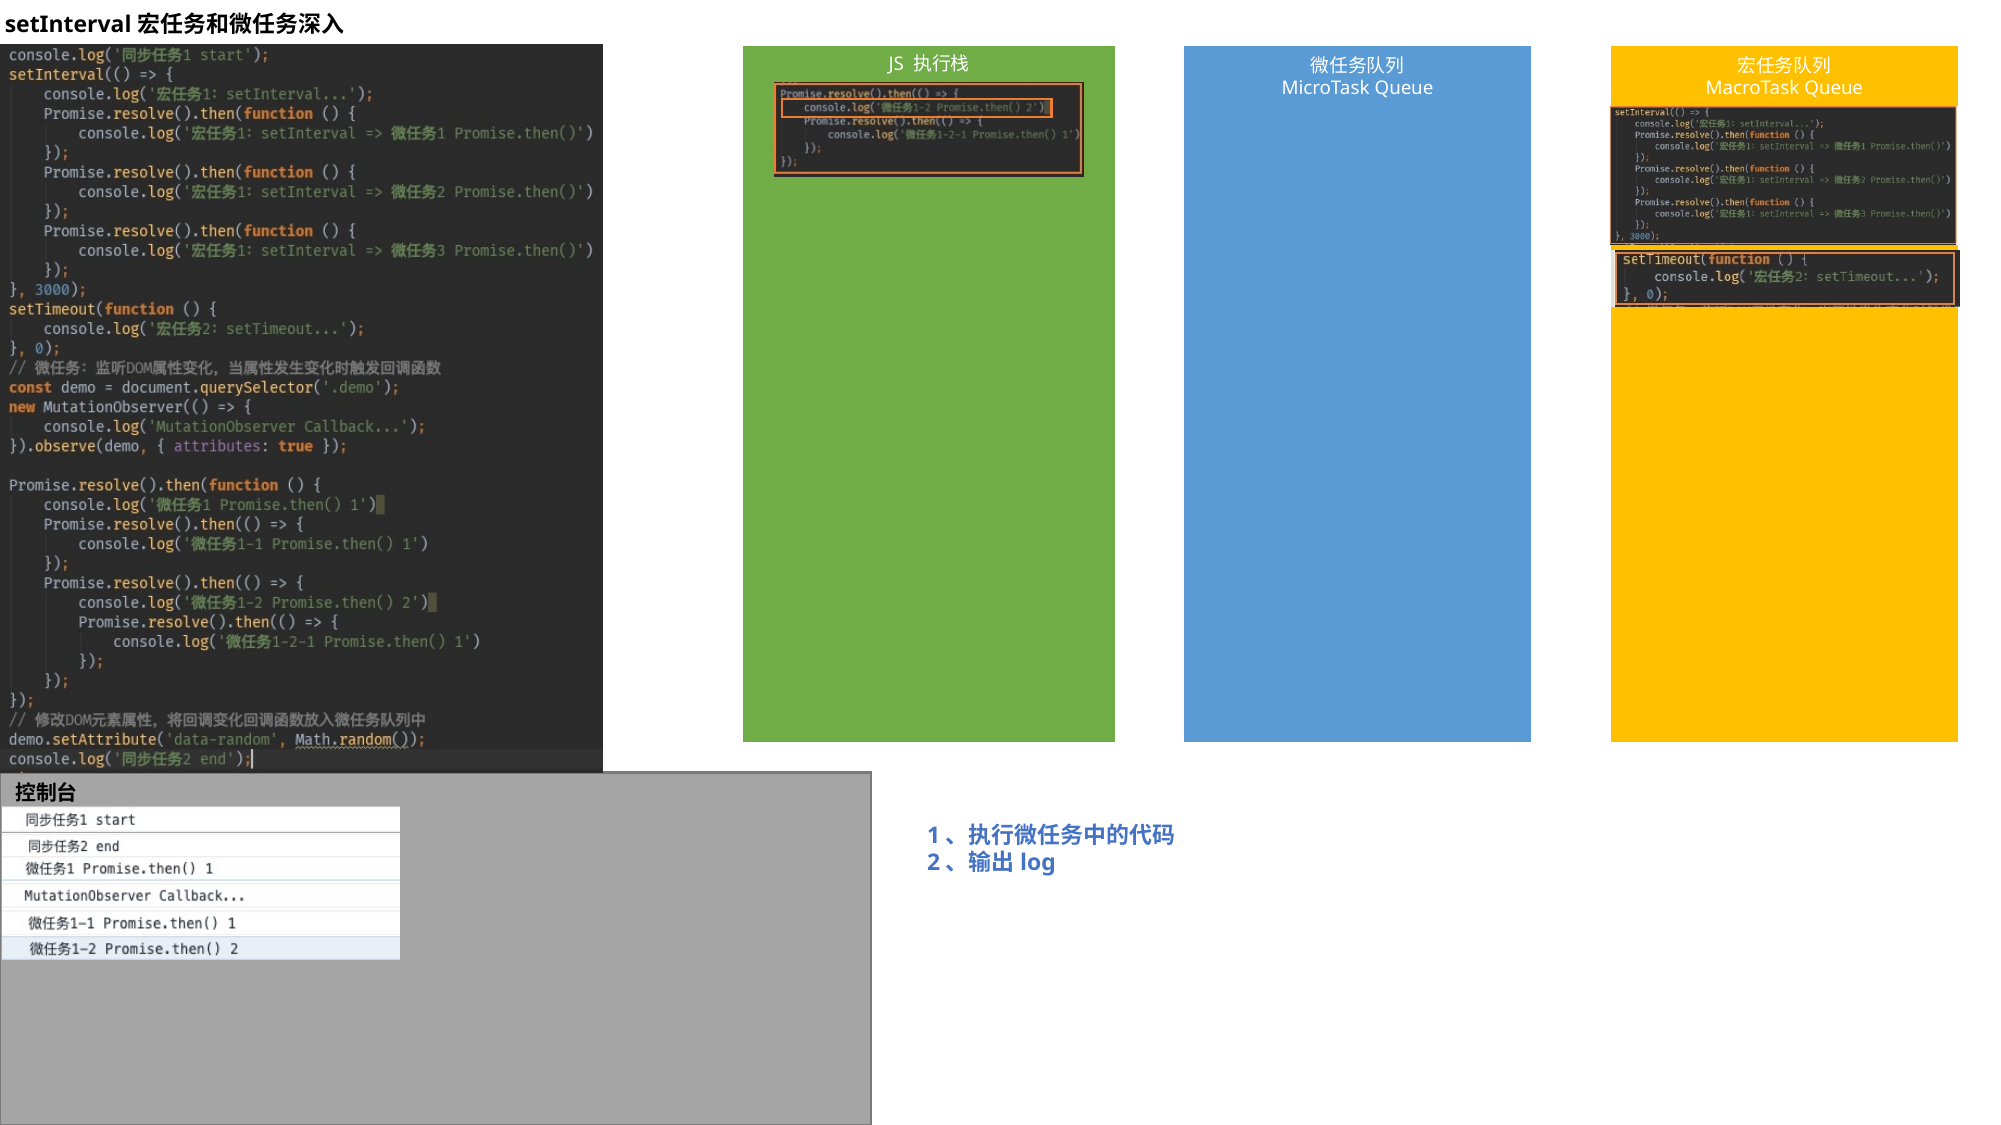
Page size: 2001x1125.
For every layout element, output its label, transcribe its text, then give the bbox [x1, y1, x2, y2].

text_box [1181, 43, 1534, 745]
text_box [740, 43, 1118, 745]
text_box 宏任务队列 MacroTask Queue [1690, 45, 1878, 106]
text_box [1608, 43, 1961, 745]
picture [2, 833, 401, 960]
text_box [0, 771, 872, 1125]
picture [2, 806, 401, 832]
picture [0, 44, 603, 773]
picture [774, 82, 1084, 177]
text_box JS 执行栈 [873, 44, 985, 82]
text_box 1、执行微任务中的代码 2、输出log [912, 812, 1191, 883]
text_box 控制台 [0, 773, 93, 813]
text_box 微任务队列 MicroTask Queue [1266, 45, 1448, 106]
picture [1609, 106, 1958, 245]
picture [1611, 250, 1960, 307]
text_box setInterval宏任务和微任务深入 [0, 1, 359, 44]
